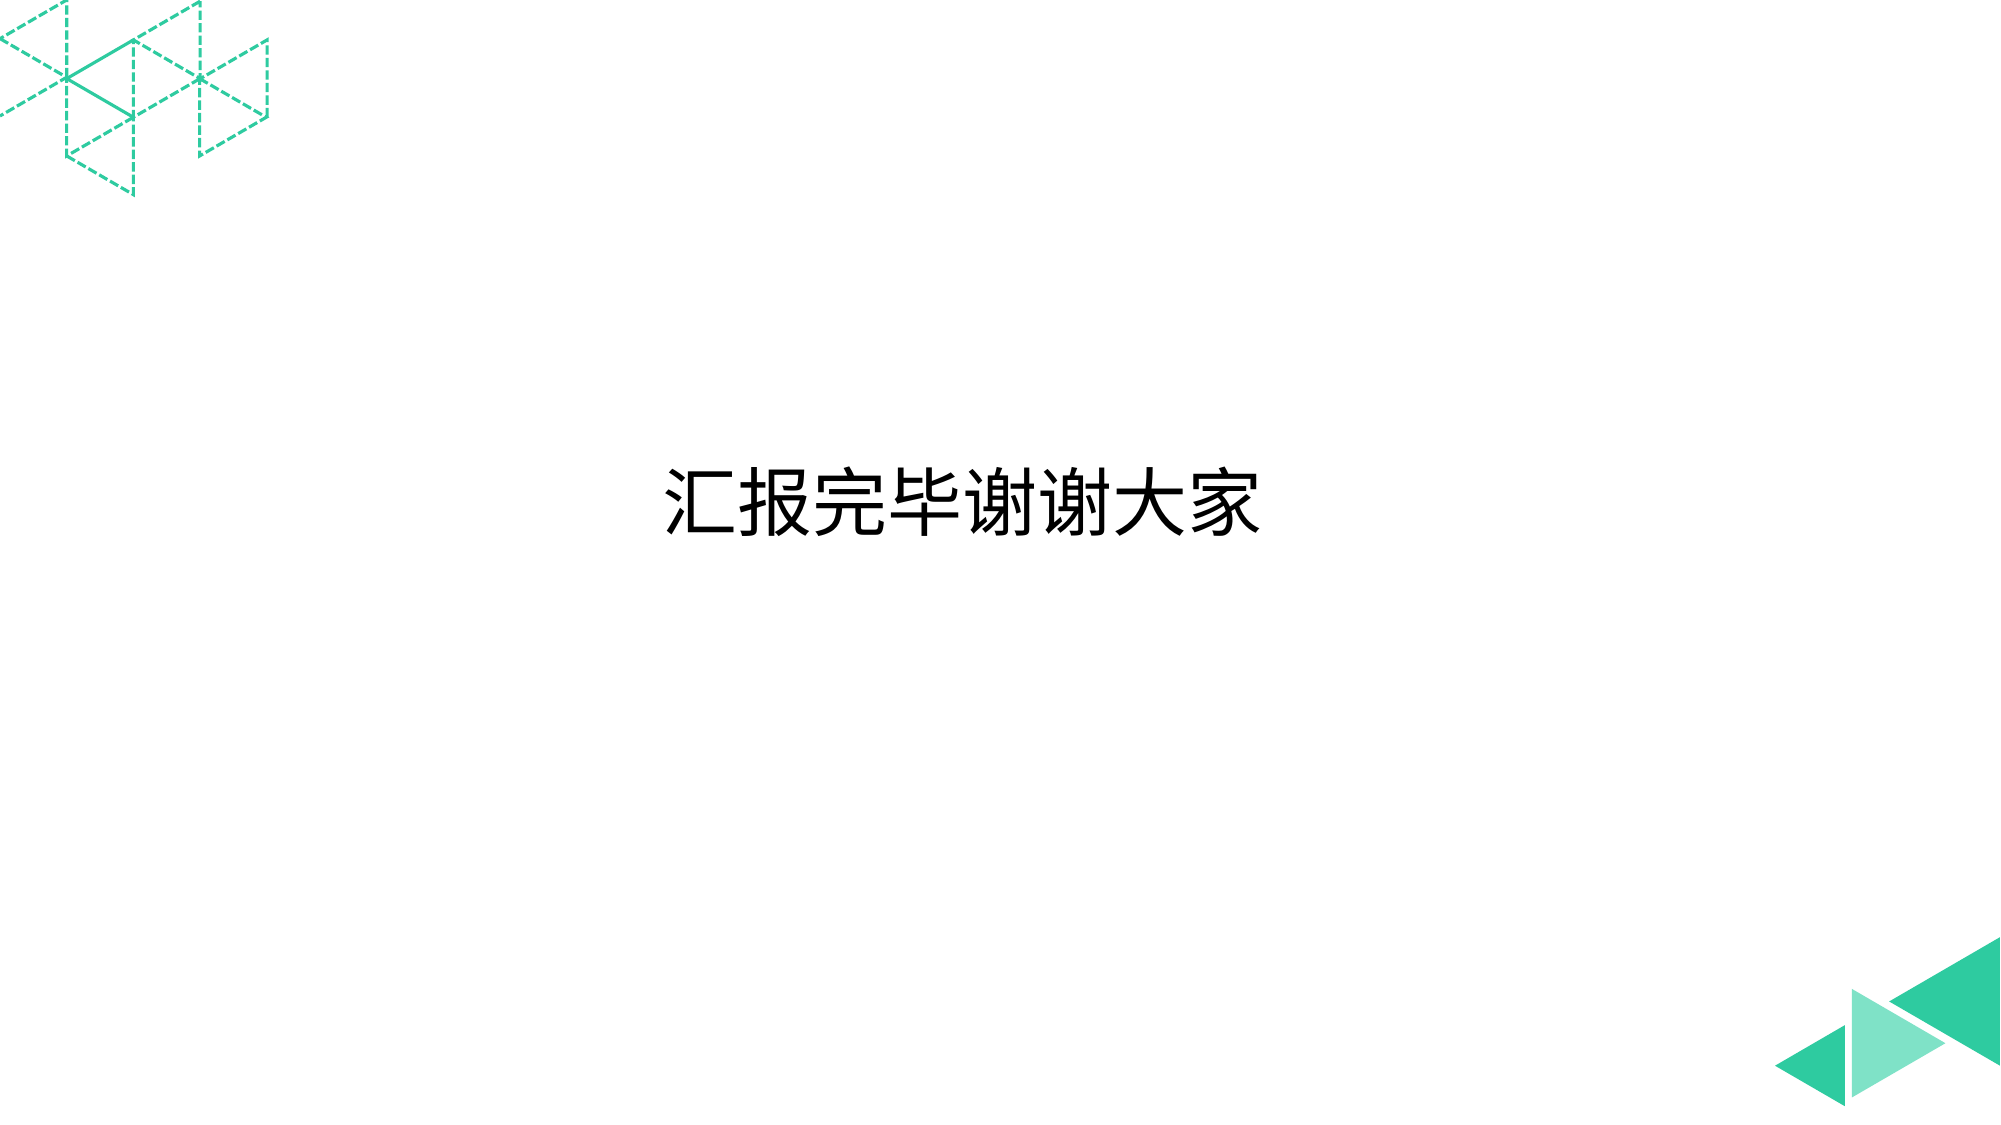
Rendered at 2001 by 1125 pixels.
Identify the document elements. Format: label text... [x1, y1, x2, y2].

text_box [132, 0, 202, 81]
text_box [0, 37, 69, 117]
text_box [65, 79, 134, 158]
text_box [0, 0, 68, 76]
text_box [134, 39, 201, 119]
text_box [198, 78, 269, 158]
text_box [1774, 937, 2000, 1107]
text_box [67, 119, 135, 197]
text_box [201, 38, 269, 117]
text_box [68, 39, 134, 116]
text_box 汇报完毕谢谢大家 [647, 448, 1573, 849]
